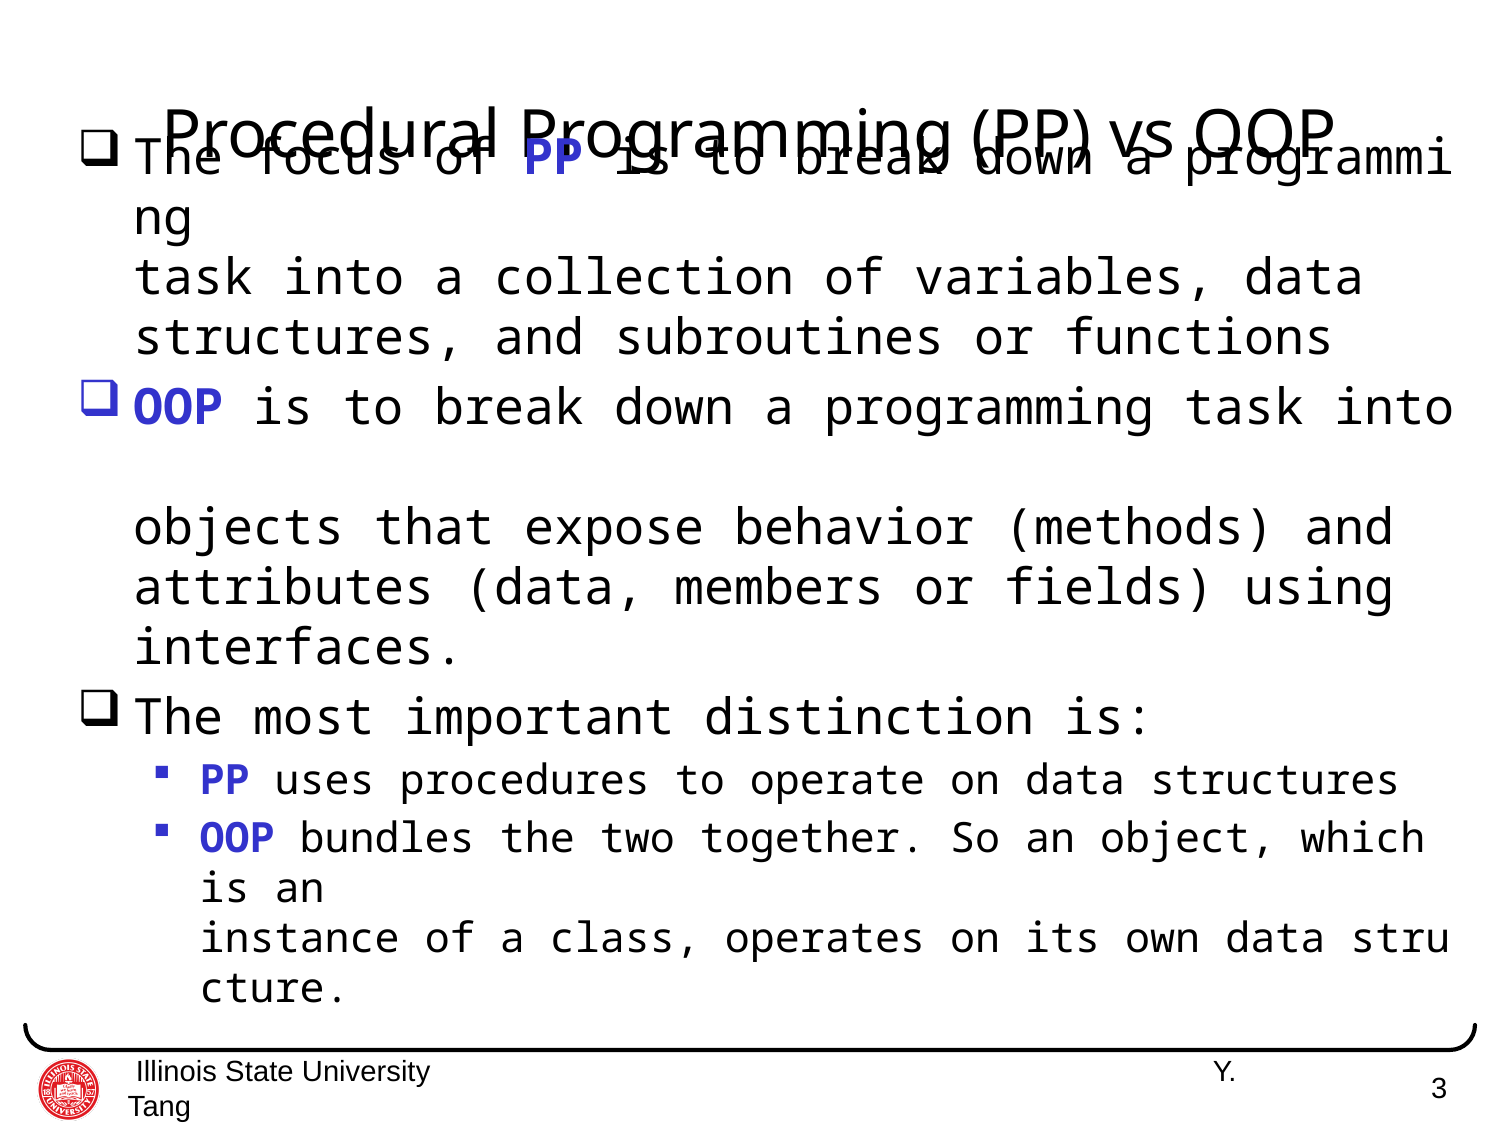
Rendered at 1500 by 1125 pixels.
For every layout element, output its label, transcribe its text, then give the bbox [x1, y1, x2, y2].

slide_number Illinois State University Y. Tang [112, 1049, 1149, 1125]
slide_number 3 [1149, 1049, 1463, 1125]
list The focus of PP is to break down a programming task into a collection of variables, data structures, and subroutines or functions OOP is to break down a programming task into objects that expose behavior (methods) and attributes (data, members or fields) using interfaces. The most important distinction is: PP uses procedures to operate on data structures OOP bundles the two together. So an object, which is an instance of a class, operates on its own data structure. [62, 217, 1475, 988]
title Procedural Programming (PP) vs OOP [112, 50, 1388, 213]
picture [37, 1058, 100, 1121]
